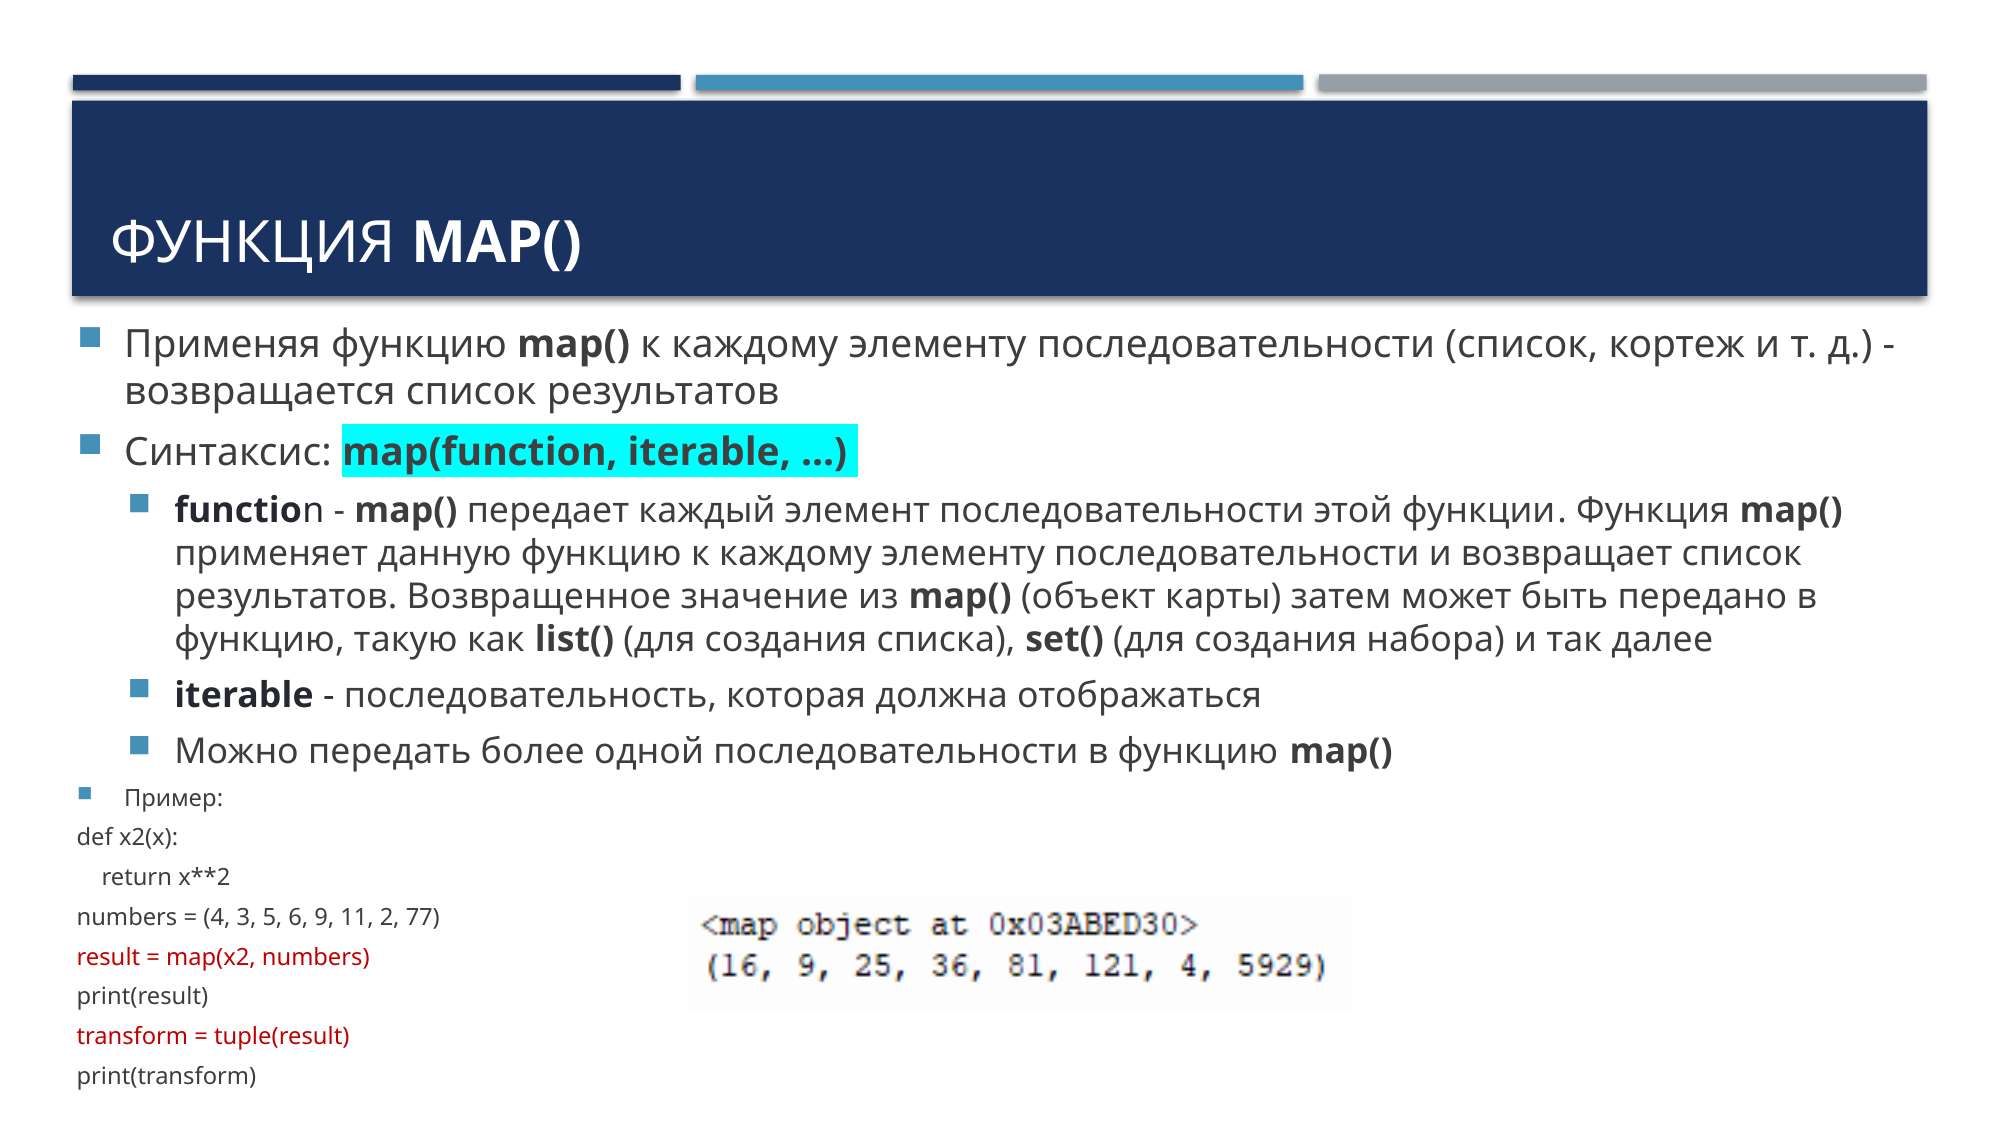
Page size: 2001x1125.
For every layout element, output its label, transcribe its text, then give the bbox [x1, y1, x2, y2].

picture [687, 897, 1353, 1011]
title Функция MAP() [95, 115, 1905, 282]
list Применяя функцию map() к каждому элементу последовательности (список, кортеж и т. д.) - возвращается список результатов Синтаксис: map(function, iterable, ...) function - map() передает каждый элемент последовательности этой функции. Функция map() применяет данную функцию к каждому элементу последовательности и возвращает список результатов. Возвращенное значение из map() (объект карты) затем может быть передано в функцию, такую как list() (для создания списка), set() (для создания набора) и так далее iterable - последовательность, которая должна отображаться Можно передать более одной последовательности в функцию map() Пример: def x2(x): return x**2 numbers = (4, 3, 5, 6, 9, 11, 2, 77) result = map(x2, numbers) print(result) transform = tuple(result) print(transform) [61, 304, 1957, 1104]
